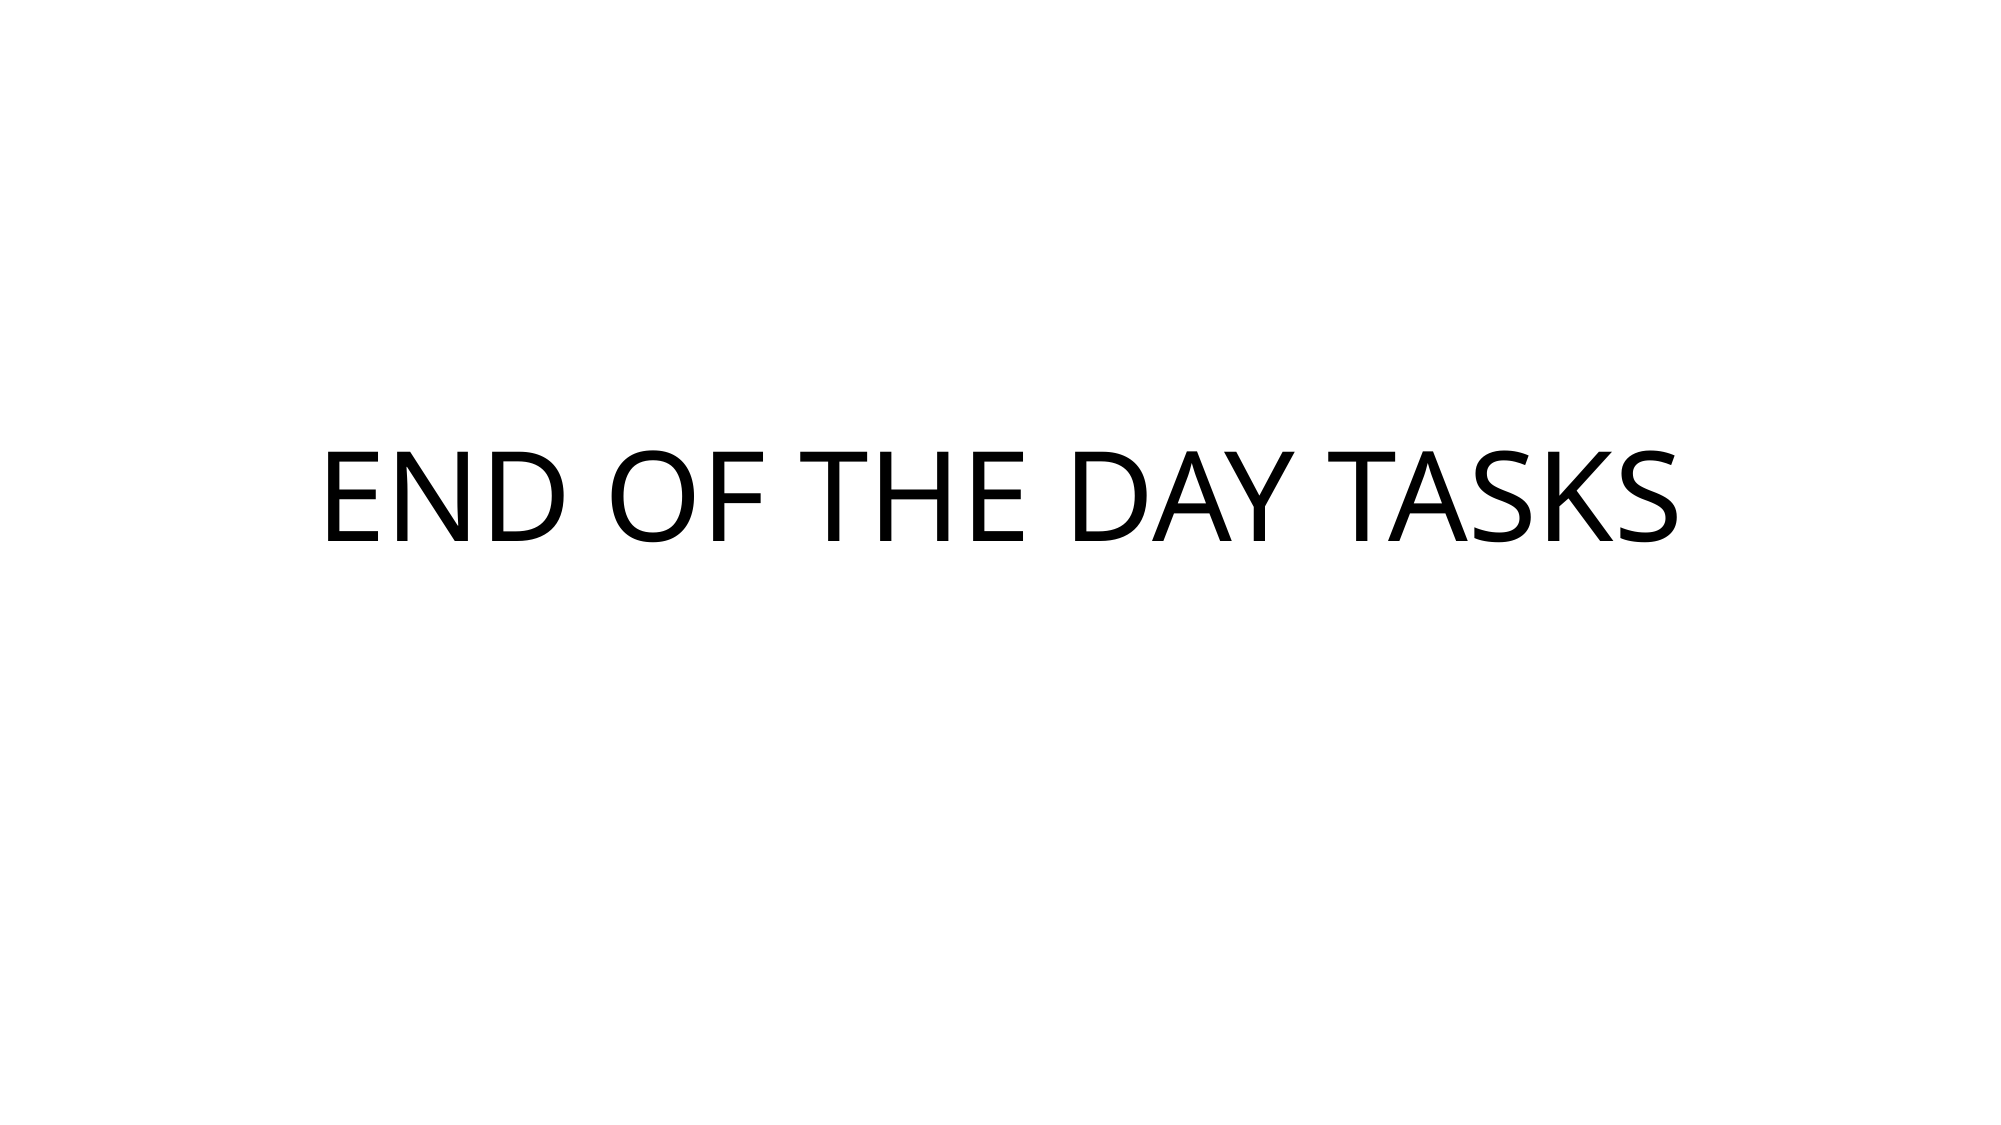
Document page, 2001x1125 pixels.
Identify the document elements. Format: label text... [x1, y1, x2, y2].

title END OF THE DAY TASKS [249, 184, 1750, 576]
